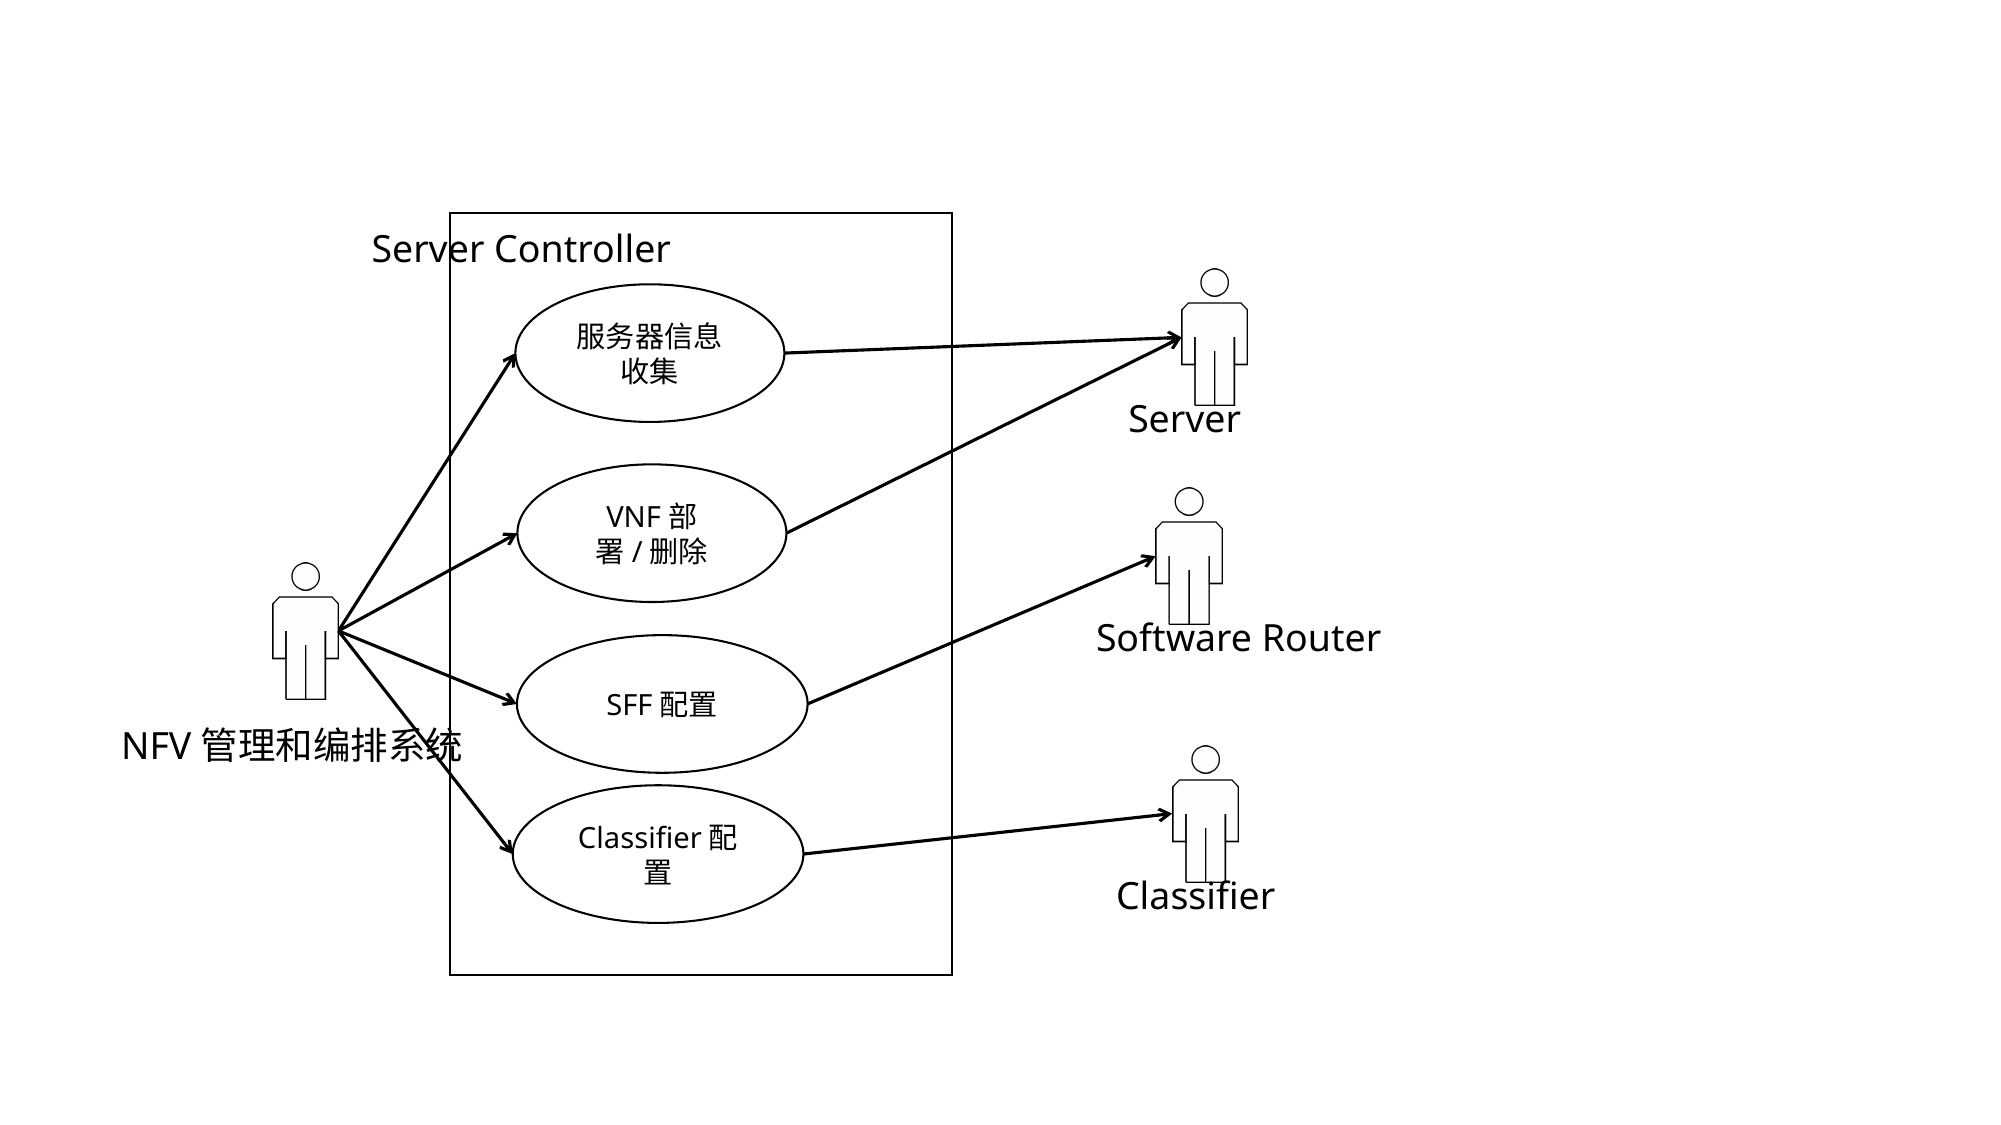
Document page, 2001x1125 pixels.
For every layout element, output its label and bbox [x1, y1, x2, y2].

text_box [803, 813, 1173, 855]
text_box [109, 562, 475, 776]
text_box [1118, 268, 1251, 449]
text_box [513, 630, 517, 704]
text_box [786, 354, 1182, 534]
text_box [338, 533, 518, 631]
text_box [1109, 745, 1282, 925]
text_box [447, 212, 953, 975]
text_box [784, 337, 1118, 354]
text_box [338, 630, 513, 854]
text_box [807, 556, 1156, 704]
text_box [1092, 487, 1385, 668]
text_box [338, 353, 516, 533]
